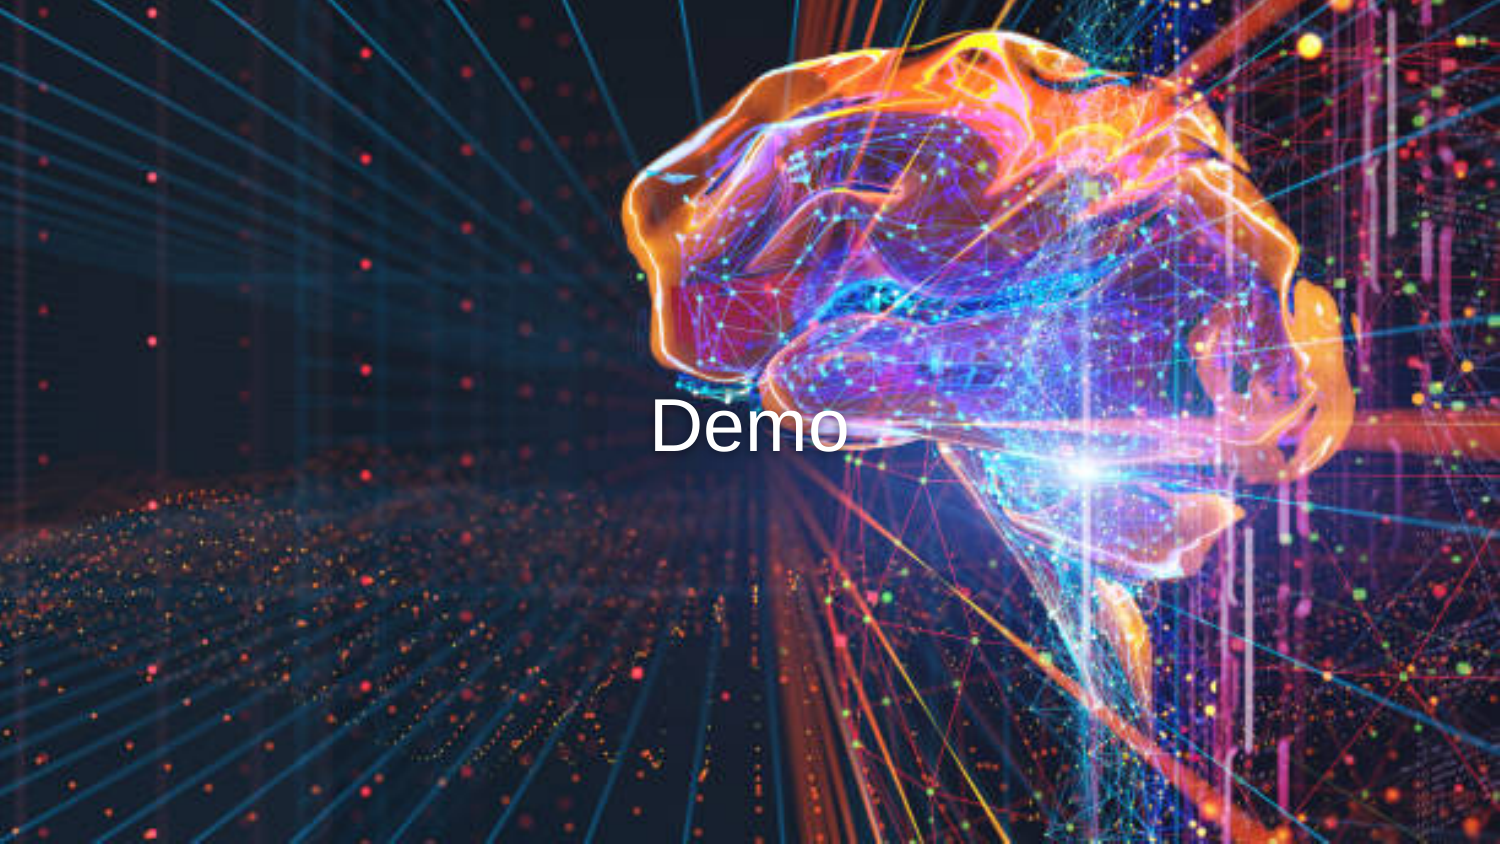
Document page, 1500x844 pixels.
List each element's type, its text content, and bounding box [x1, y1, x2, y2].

title Demo [51, 352, 1449, 491]
picture [0, 0, 1500, 844]
